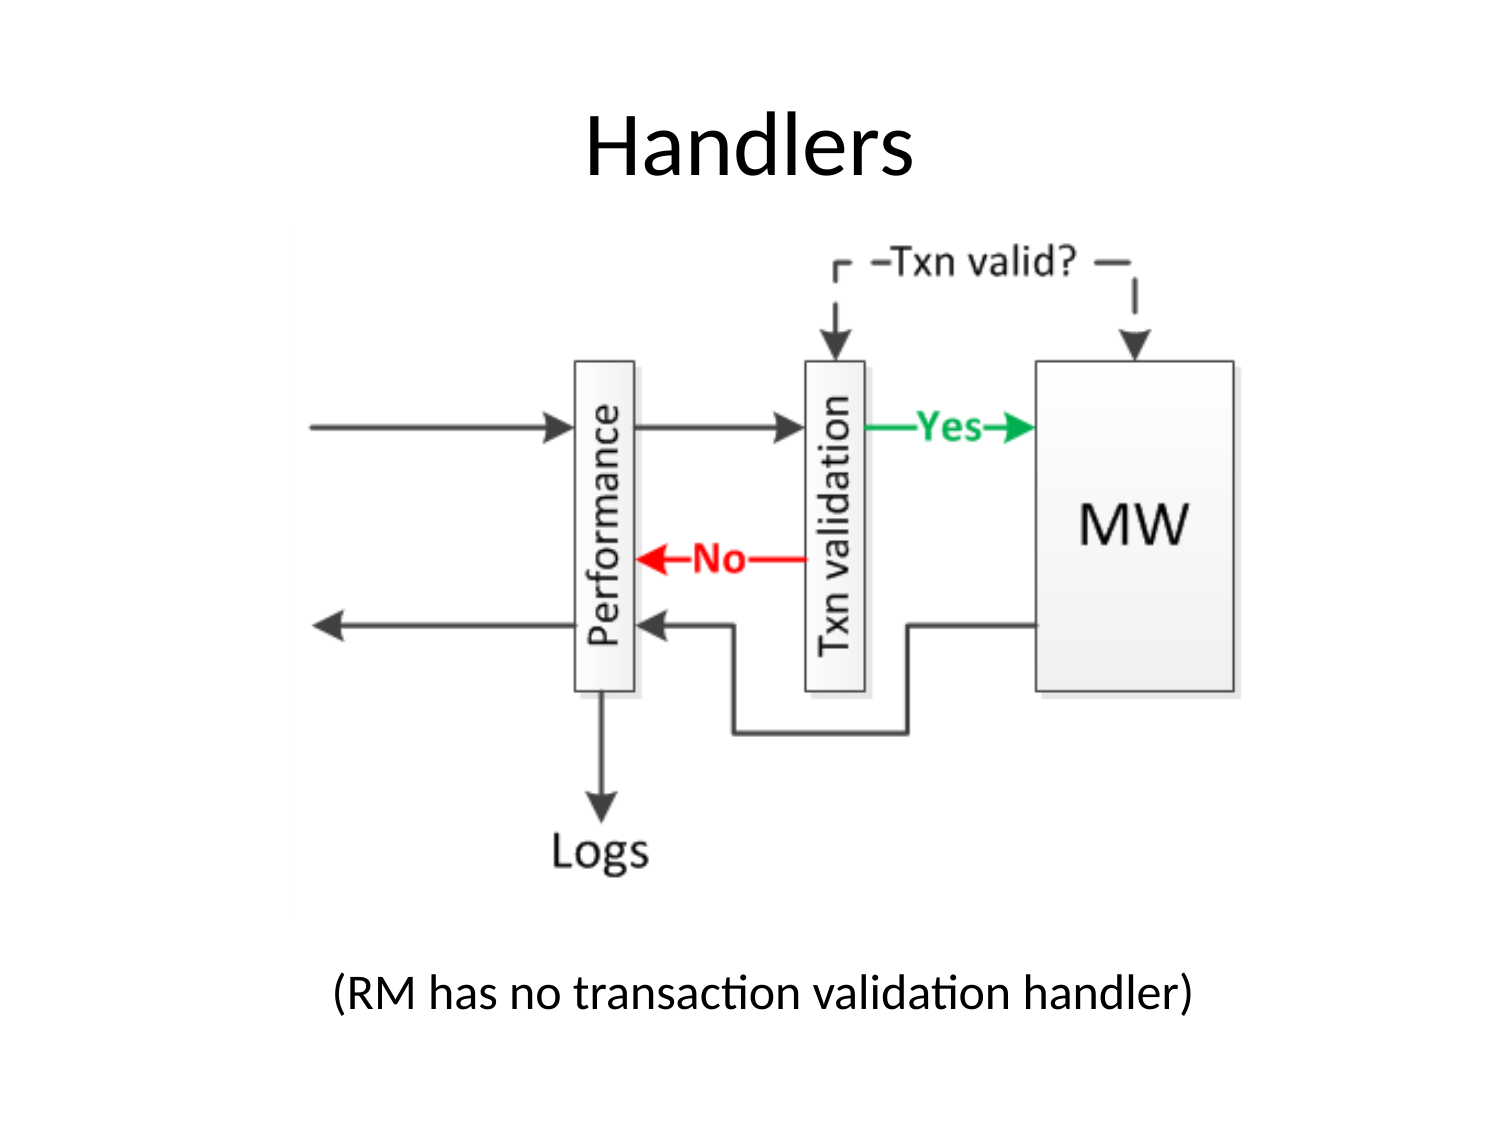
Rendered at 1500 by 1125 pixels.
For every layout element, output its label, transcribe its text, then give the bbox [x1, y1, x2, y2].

text_box (RM has no transaction validation handler) [316, 952, 1239, 1027]
title Handlers [75, 45, 1425, 233]
picture [289, 231, 1267, 913]
